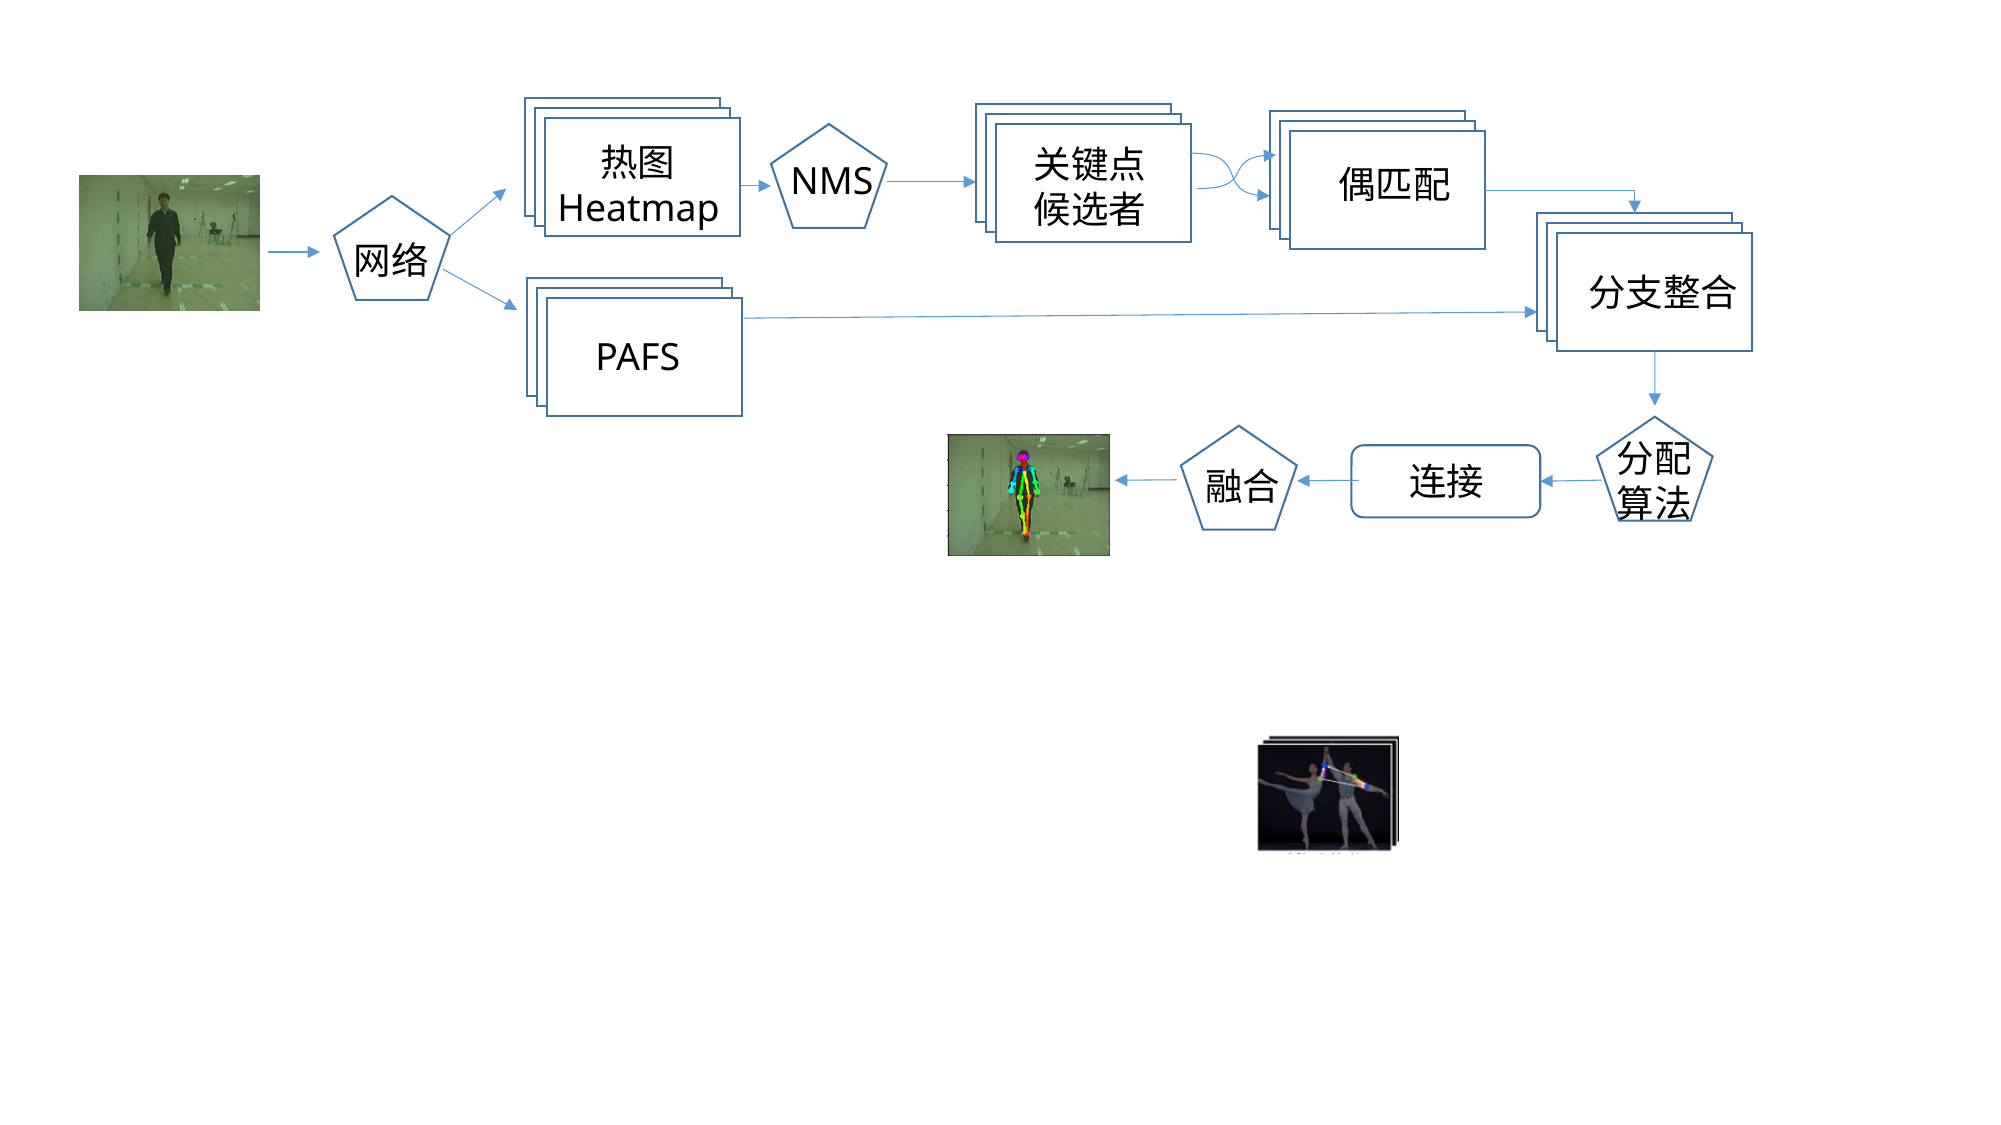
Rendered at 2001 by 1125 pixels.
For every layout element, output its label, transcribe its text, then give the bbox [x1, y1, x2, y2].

text_box [1350, 444, 1542, 519]
text_box [1708, 451, 1714, 474]
text_box [332, 231, 338, 251]
text_box 连接 [1394, 450, 1501, 511]
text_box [1270, 154, 1277, 189]
text_box [1546, 321, 1556, 342]
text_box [449, 188, 507, 236]
text_box [1279, 120, 1476, 240]
text_box [351, 290, 433, 301]
text_box [544, 117, 741, 185]
text_box [1194, 424, 1284, 455]
picture [947, 434, 1110, 556]
text_box [769, 159, 775, 179]
text_box 热图 Heatmap [542, 131, 735, 237]
text_box 偶匹配 [1289, 153, 1466, 214]
picture [78, 175, 260, 311]
text_box [1637, 415, 1672, 427]
text_box [985, 113, 1182, 233]
text_box [1556, 232, 1753, 261]
text_box [1289, 130, 1486, 250]
text_box [1179, 457, 1190, 495]
text_box [790, 122, 868, 149]
text_box NMS [775, 149, 889, 210]
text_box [1190, 153, 1270, 196]
text_box [546, 297, 743, 417]
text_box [442, 269, 518, 310]
text_box [445, 231, 451, 254]
text_box 分支整合 [1539, 261, 1753, 321]
text_box [534, 107, 731, 227]
text_box [1536, 212, 1733, 332]
text_box [995, 123, 1192, 243]
text_box [524, 97, 721, 217]
text_box [1196, 515, 1281, 531]
text_box 网络 [338, 229, 445, 290]
text_box PAFS [551, 325, 695, 386]
text_box [1595, 452, 1601, 472]
text_box 分配算法 [1601, 427, 1708, 533]
text_box [785, 210, 873, 229]
text_box 融合 [1190, 455, 1297, 515]
text_box [526, 277, 723, 397]
text_box [735, 187, 741, 237]
text_box [1269, 110, 1466, 230]
text_box [1546, 222, 1743, 261]
text_box [536, 287, 733, 407]
text_box [1556, 321, 1753, 352]
text_box [341, 194, 442, 229]
picture [1257, 732, 1399, 854]
text_box 关键点 候选者 [1019, 133, 1162, 238]
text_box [743, 311, 1538, 319]
text_box [975, 103, 1172, 223]
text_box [1484, 190, 1635, 214]
